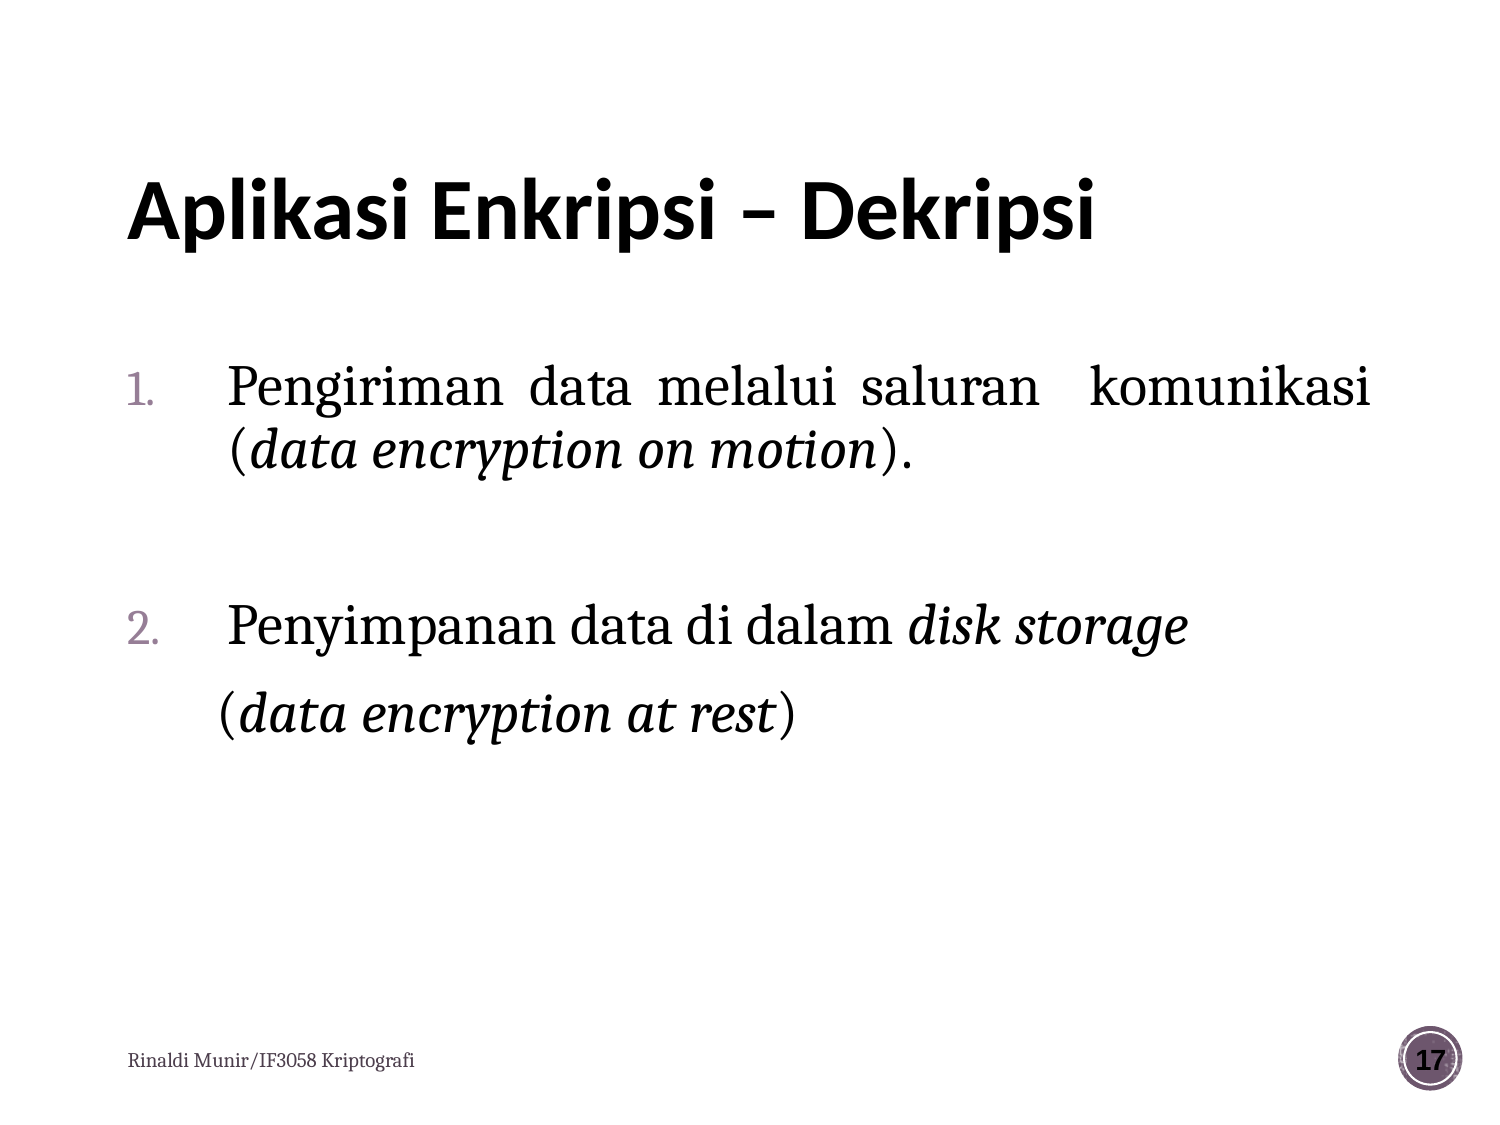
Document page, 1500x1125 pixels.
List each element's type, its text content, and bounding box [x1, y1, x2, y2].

slide_number 17 [1391, 1028, 1471, 1089]
list Pengiriman data melalui saluran komunikasi (data encryption on motion). Penyimpanan data di dalam disk storage (data encryption at rest) [112, 348, 1388, 1013]
footer Rinaldi Munir/IF3058 Kriptografi [112, 1028, 891, 1089]
title Aplikasi Enkripsi – Dekripsi [112, 79, 1388, 344]
